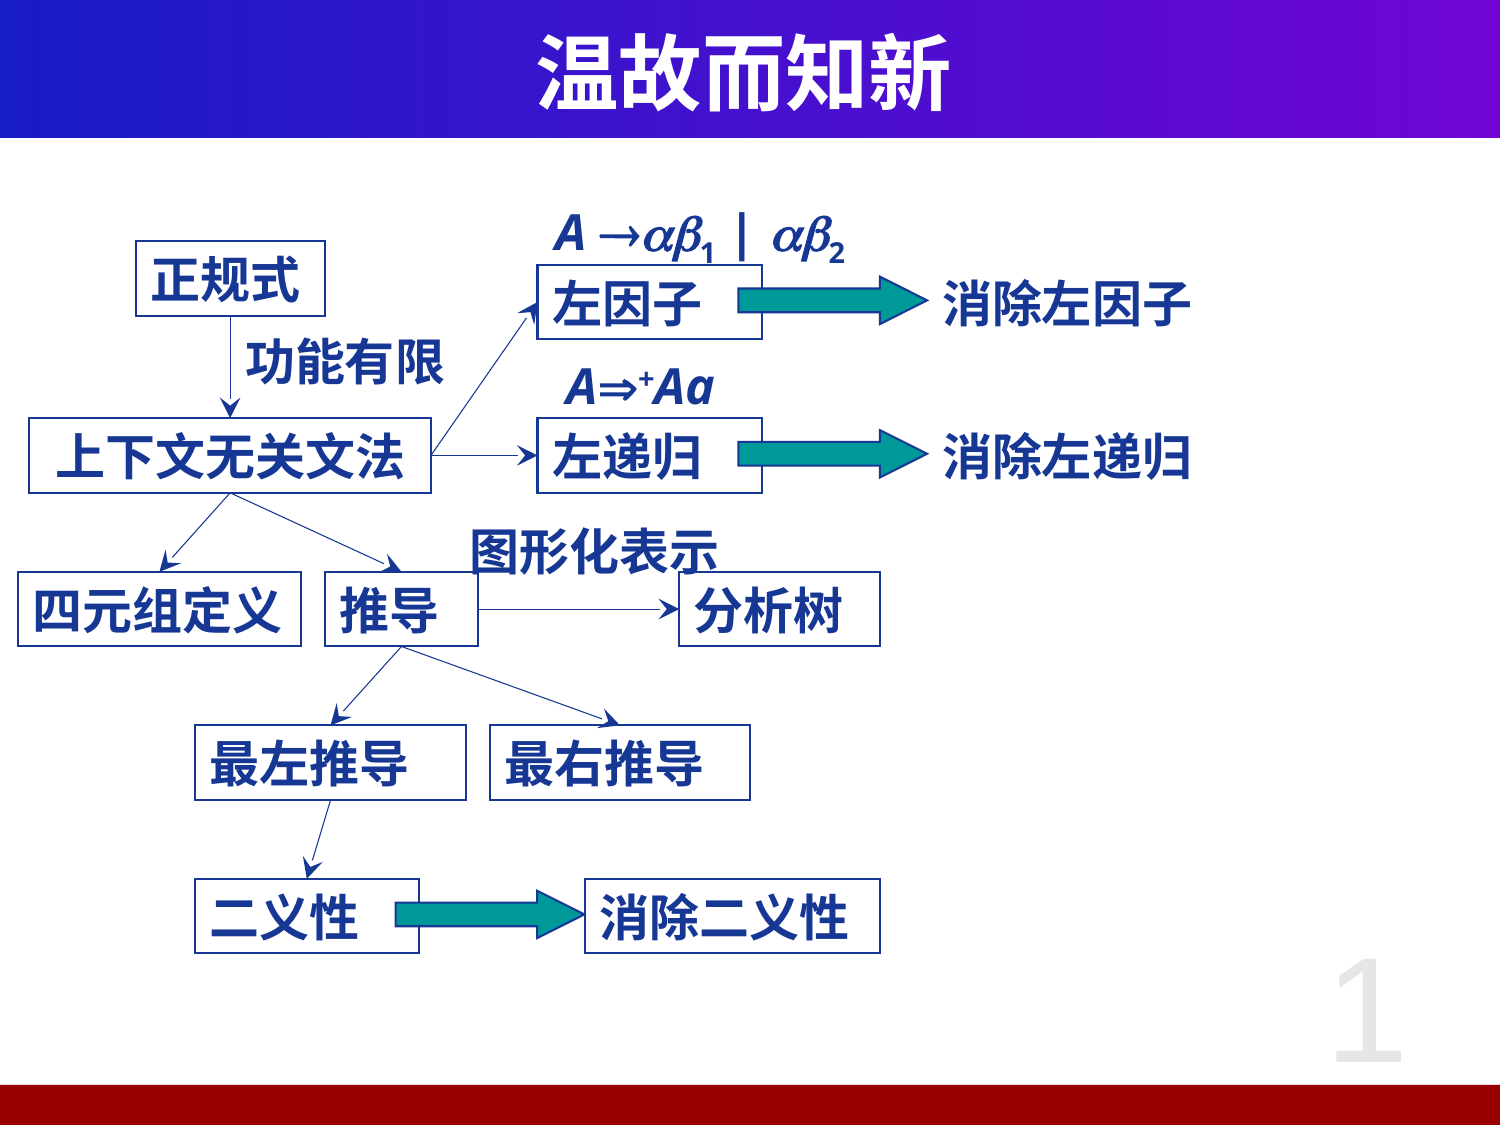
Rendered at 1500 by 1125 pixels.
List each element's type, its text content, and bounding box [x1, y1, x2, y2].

text_box 正规式 [135, 240, 325, 316]
text_box [738, 276, 927, 325]
text_box 上下文无关文法 [29, 418, 431, 493]
text_box 功能有限 [234, 323, 425, 399]
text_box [430, 302, 538, 456]
text_box 消除二义性 [584, 878, 880, 954]
text_box [395, 890, 584, 939]
text_box 消除左递归 [927, 418, 1247, 493]
text_box [738, 430, 927, 478]
text_box 最右推导 [490, 725, 750, 801]
text_box 图形化表示 [454, 512, 750, 588]
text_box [229, 494, 402, 572]
title 温故而知新 [49, 24, 1438, 118]
text_box 最左推导 [194, 725, 467, 801]
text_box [306, 802, 331, 879]
text_box 二义性 [194, 878, 419, 954]
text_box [401, 648, 621, 726]
text_box 消除左因子 [927, 264, 1223, 340]
slide_number 1 [1234, 904, 1500, 1118]
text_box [159, 494, 228, 572]
text_box A 1 | 2 [540, 193, 860, 277]
text_box 左递归 [537, 418, 762, 493]
text_box A+Aa [551, 346, 744, 422]
text_box 左因子 [537, 264, 762, 340]
text_box 推导 [324, 571, 479, 647]
text_box 四元组定义 [17, 571, 302, 647]
text_box 分析树 [679, 571, 880, 647]
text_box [330, 648, 400, 726]
